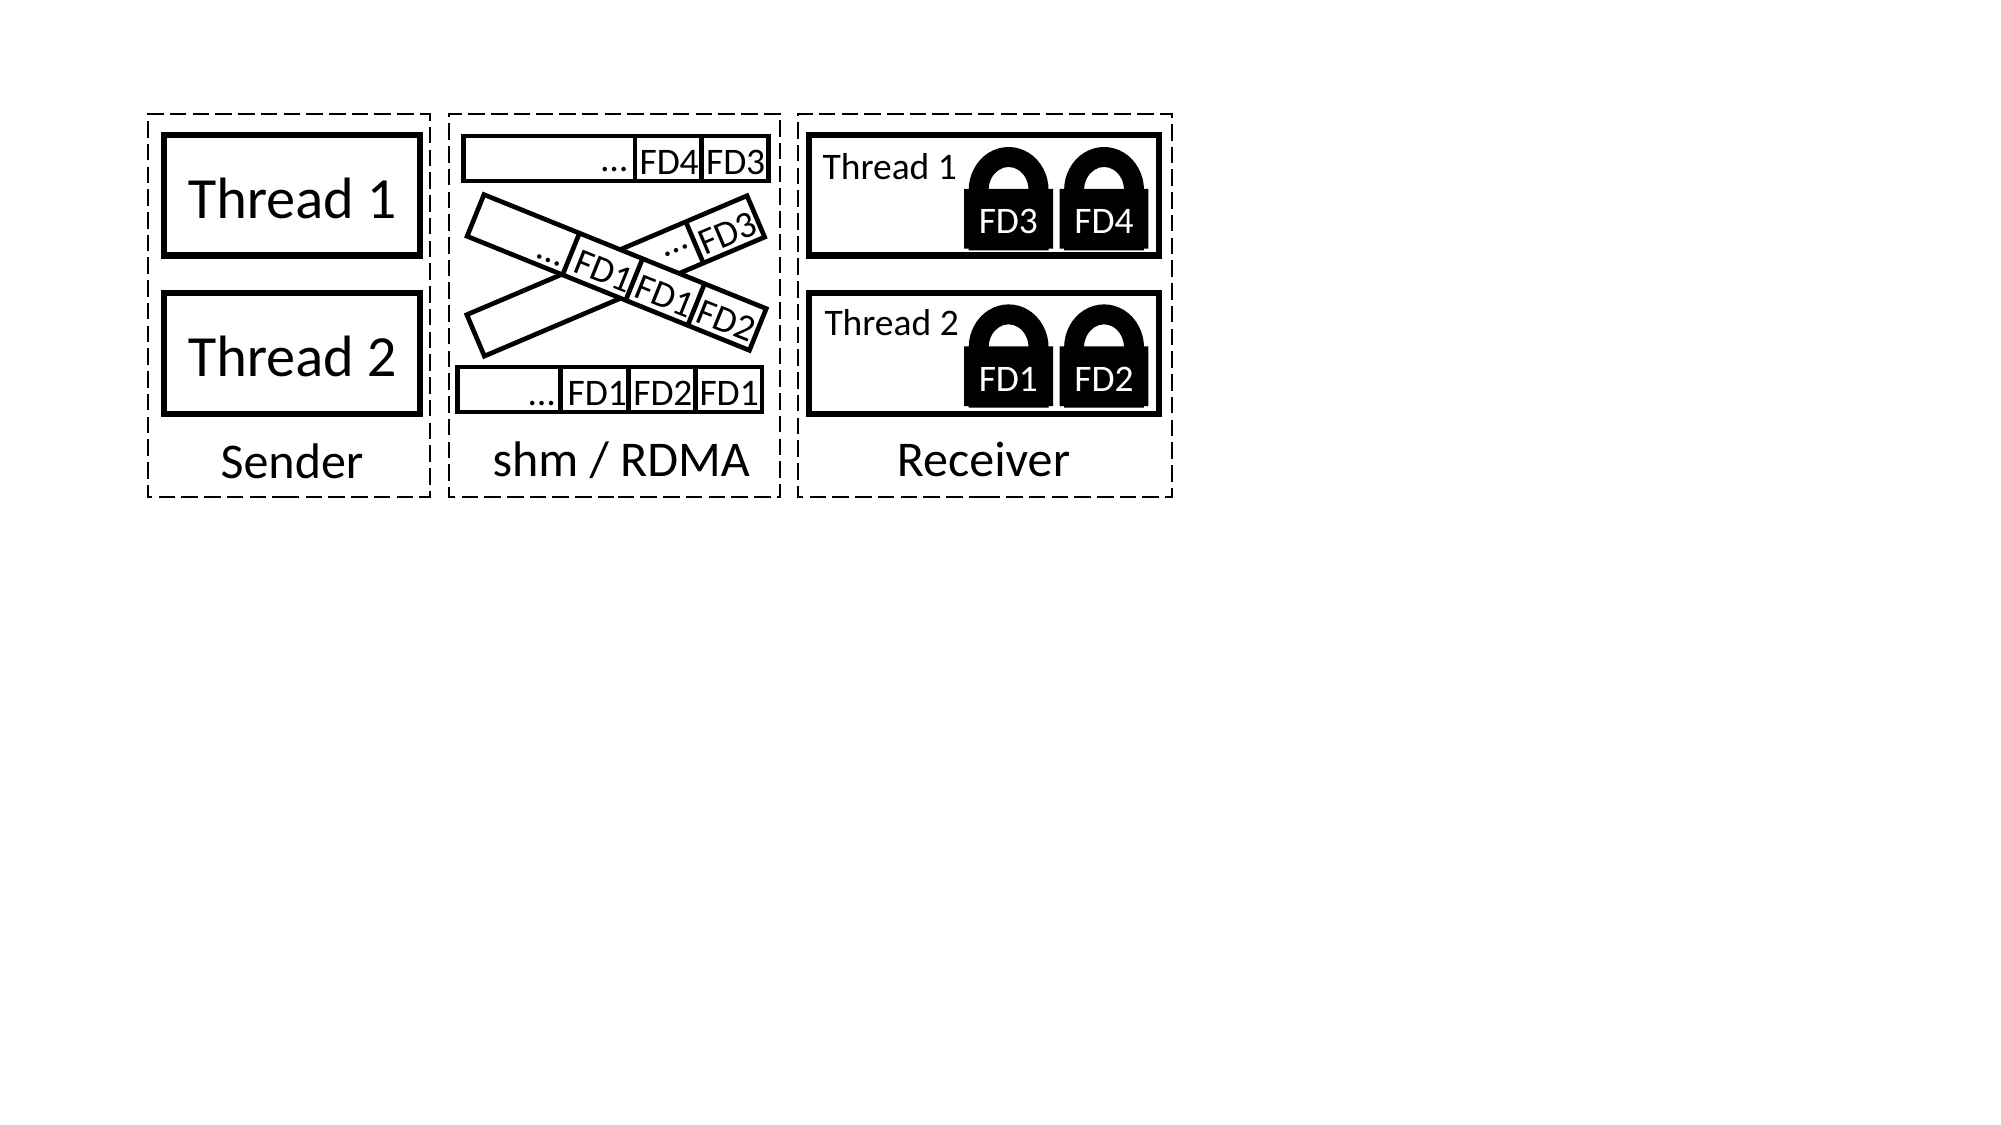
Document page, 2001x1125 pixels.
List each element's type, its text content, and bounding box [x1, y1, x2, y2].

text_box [457, 360, 775, 422]
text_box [1058, 147, 1150, 251]
text_box [797, 113, 1173, 498]
text_box shm / RDMA [477, 422, 765, 494]
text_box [963, 147, 1054, 251]
text_box Thread 2 [809, 290, 975, 351]
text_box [463, 126, 781, 191]
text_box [963, 304, 1054, 408]
text_box [147, 113, 431, 498]
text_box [463, 245, 781, 307]
text_box [448, 113, 781, 498]
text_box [460, 231, 778, 306]
text_box Thread 1 [807, 135, 973, 195]
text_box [1058, 304, 1150, 408]
